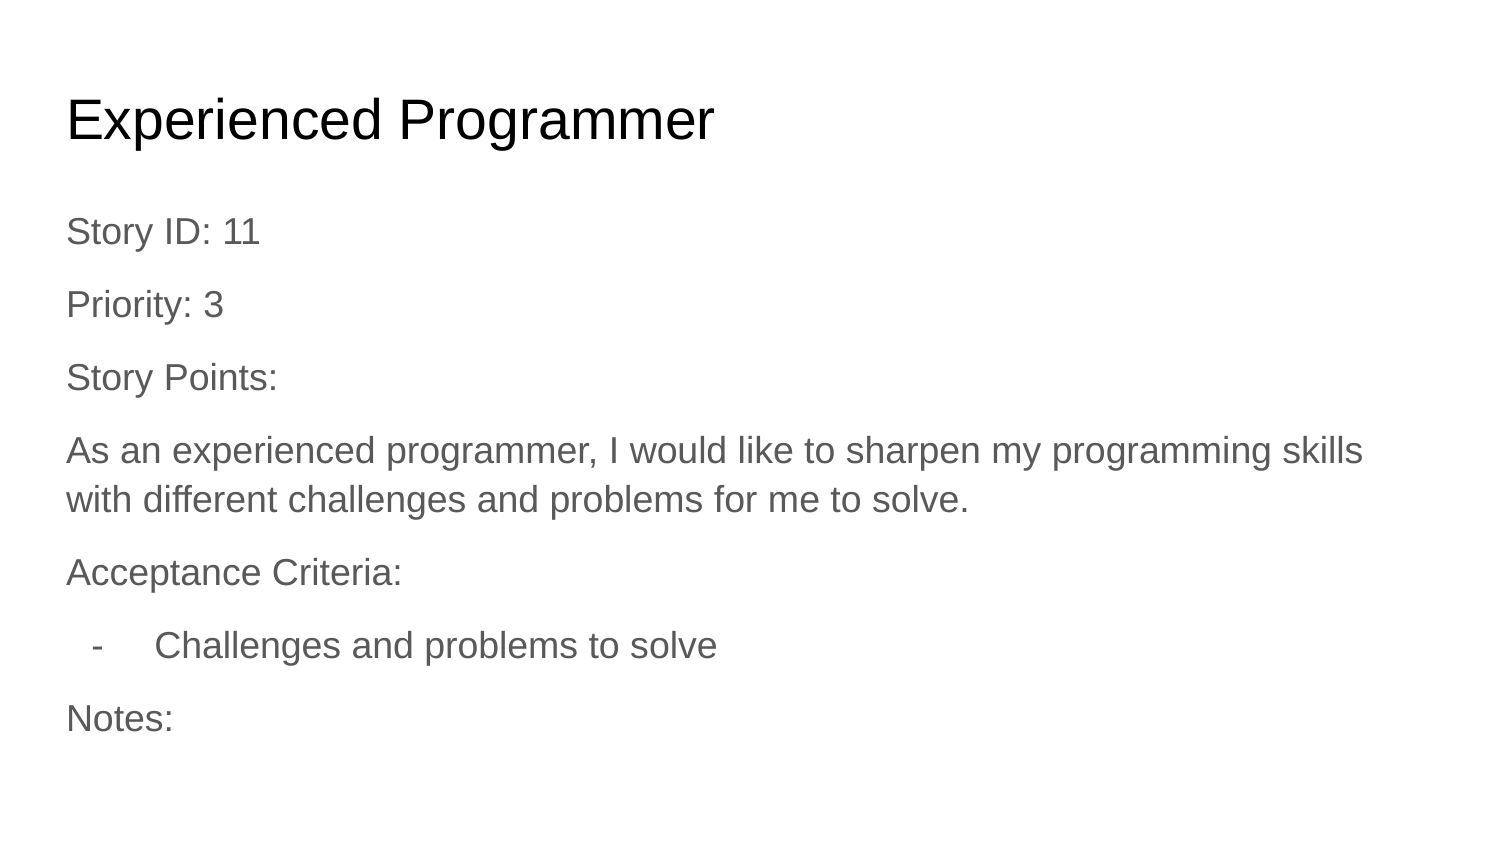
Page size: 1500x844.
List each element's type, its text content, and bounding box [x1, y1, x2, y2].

title Experienced Programmer [51, 72, 1449, 167]
list Story ID: 11 Priority: 3 Story Points: As an experienced programmer, I would like to sharpen my programming skills with different challenges and problems for me to solve. Acceptance Criteria: Challenges and problems to solve Notes: [51, 189, 1449, 808]
